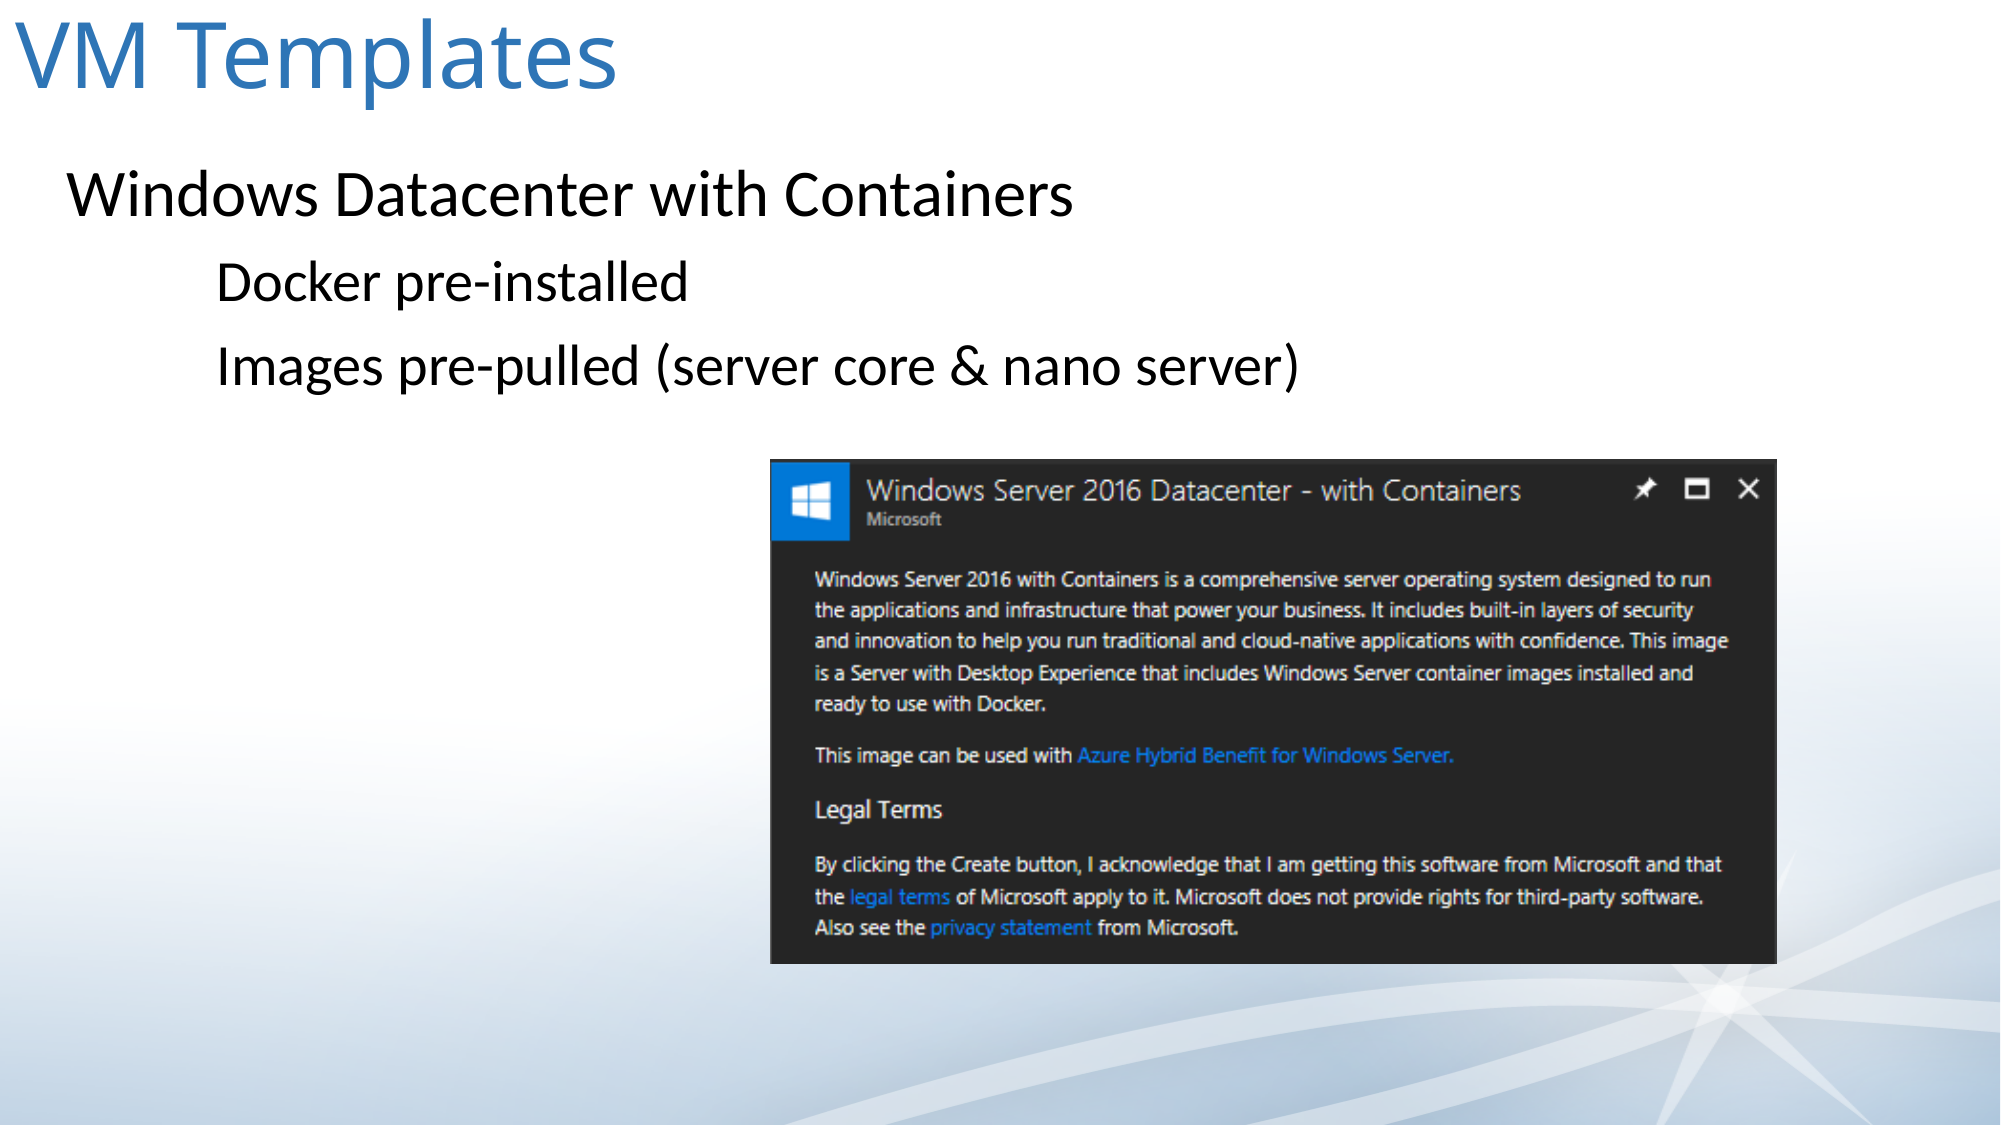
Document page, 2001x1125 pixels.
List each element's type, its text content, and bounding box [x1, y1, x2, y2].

title VM Templates [0, 0, 1671, 117]
list Windows Datacenter with Containers Docker pre-installed Images pre-pulled (server core & nano server) [51, 150, 1777, 426]
picture [0, 0, 2001, 1125]
